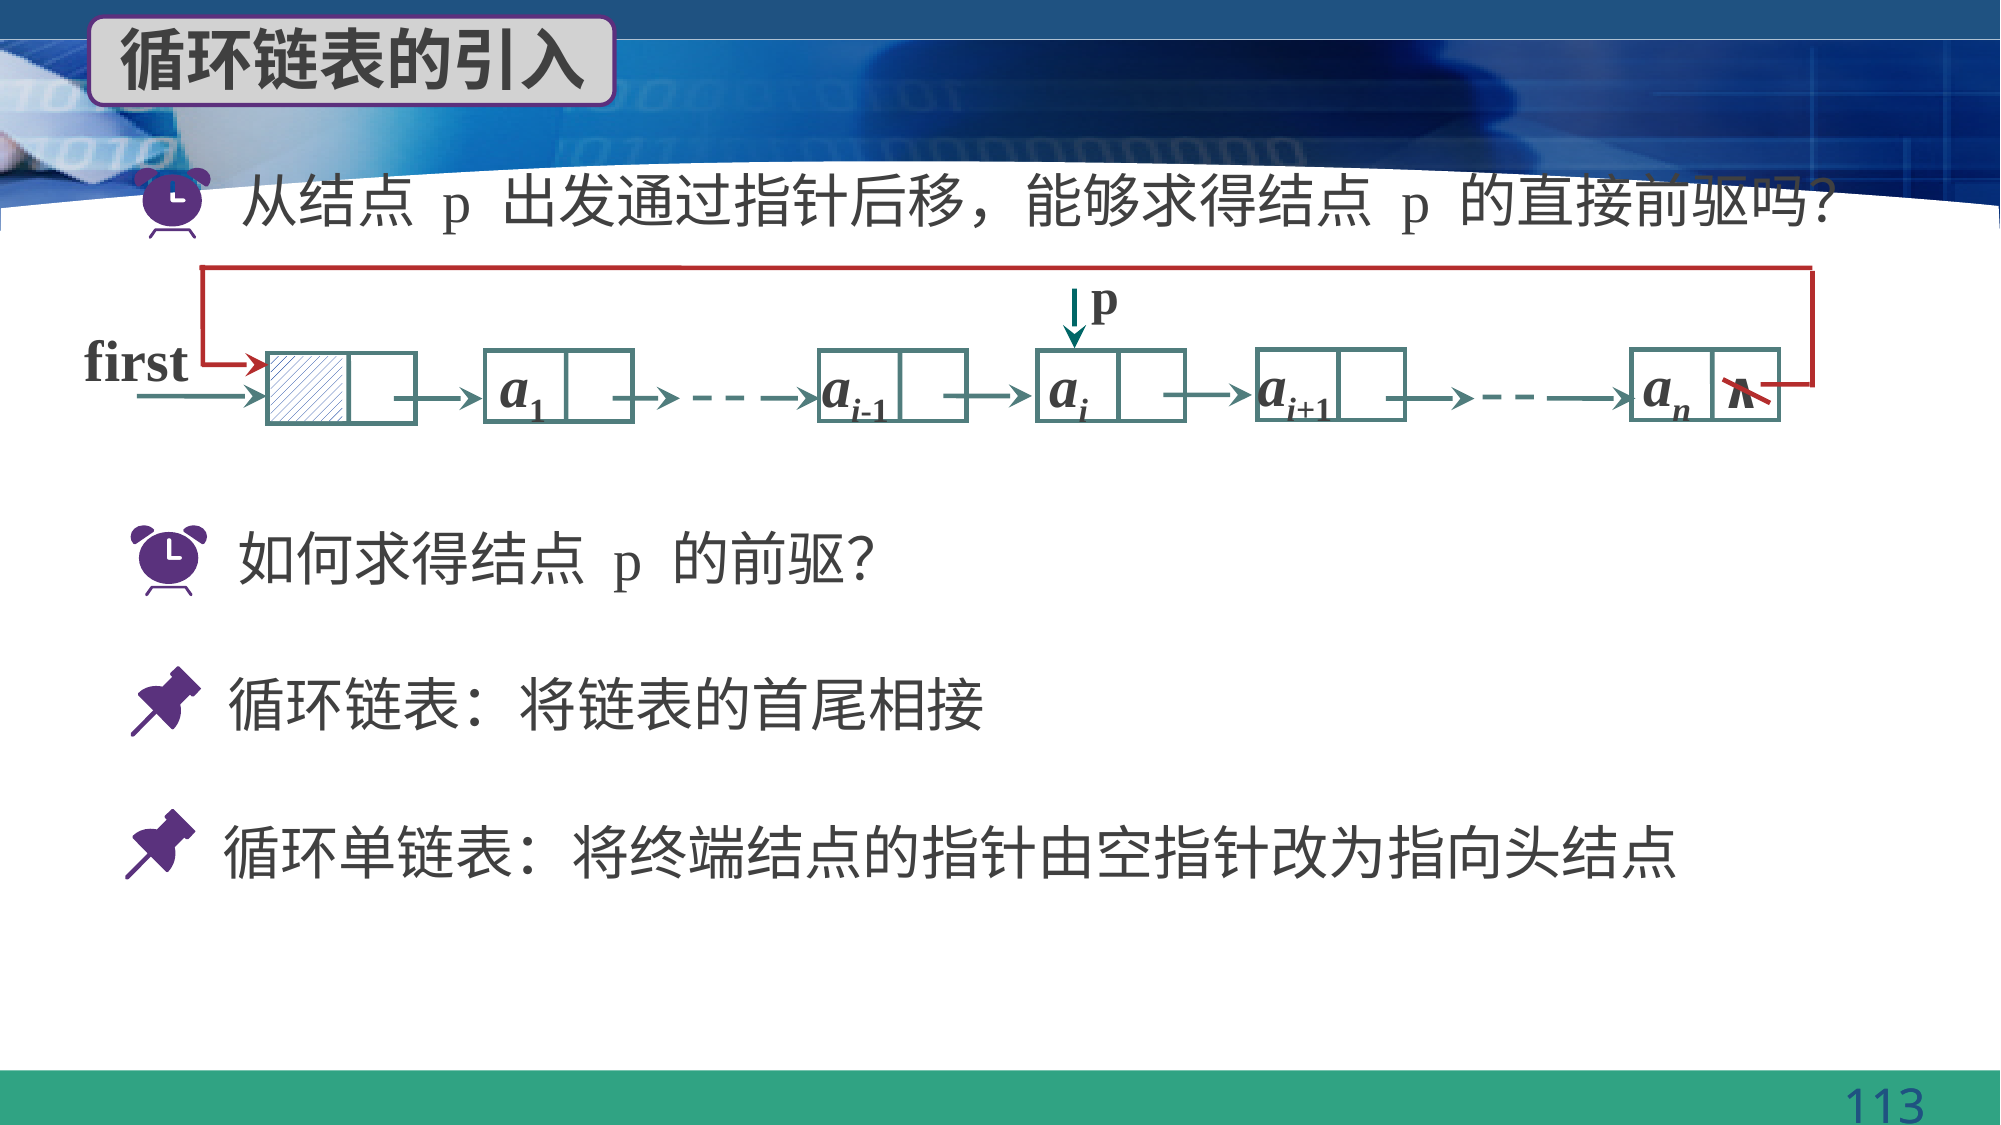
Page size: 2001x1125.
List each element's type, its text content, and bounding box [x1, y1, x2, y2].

text_box ai-1 [818, 414, 899, 422]
text_box ai [1037, 414, 1118, 422]
text_box [86, 14, 608, 108]
text_box [349, 414, 416, 424]
text_box [267, 414, 348, 424]
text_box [129, 660, 1898, 747]
text_box first [84, 323, 194, 400]
text_box ai-1 [900, 414, 967, 422]
text_box ai+1 [1339, 414, 1405, 421]
text_box an [1631, 414, 1706, 421]
picture [0, 40, 2000, 213]
text_box a1 [567, 414, 633, 422]
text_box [130, 514, 1777, 601]
text_box a1 [485, 414, 566, 422]
text_box ∧ [1706, 414, 1780, 426]
text_box 循环链表的引入 [104, 10, 613, 105]
text_box [613, 20, 617, 101]
text_box [270, 414, 343, 422]
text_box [134, 156, 1898, 244]
text_box ai [1119, 414, 1186, 422]
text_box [124, 808, 1901, 895]
text_box ai+1 [1257, 414, 1338, 421]
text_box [198, 264, 1813, 404]
